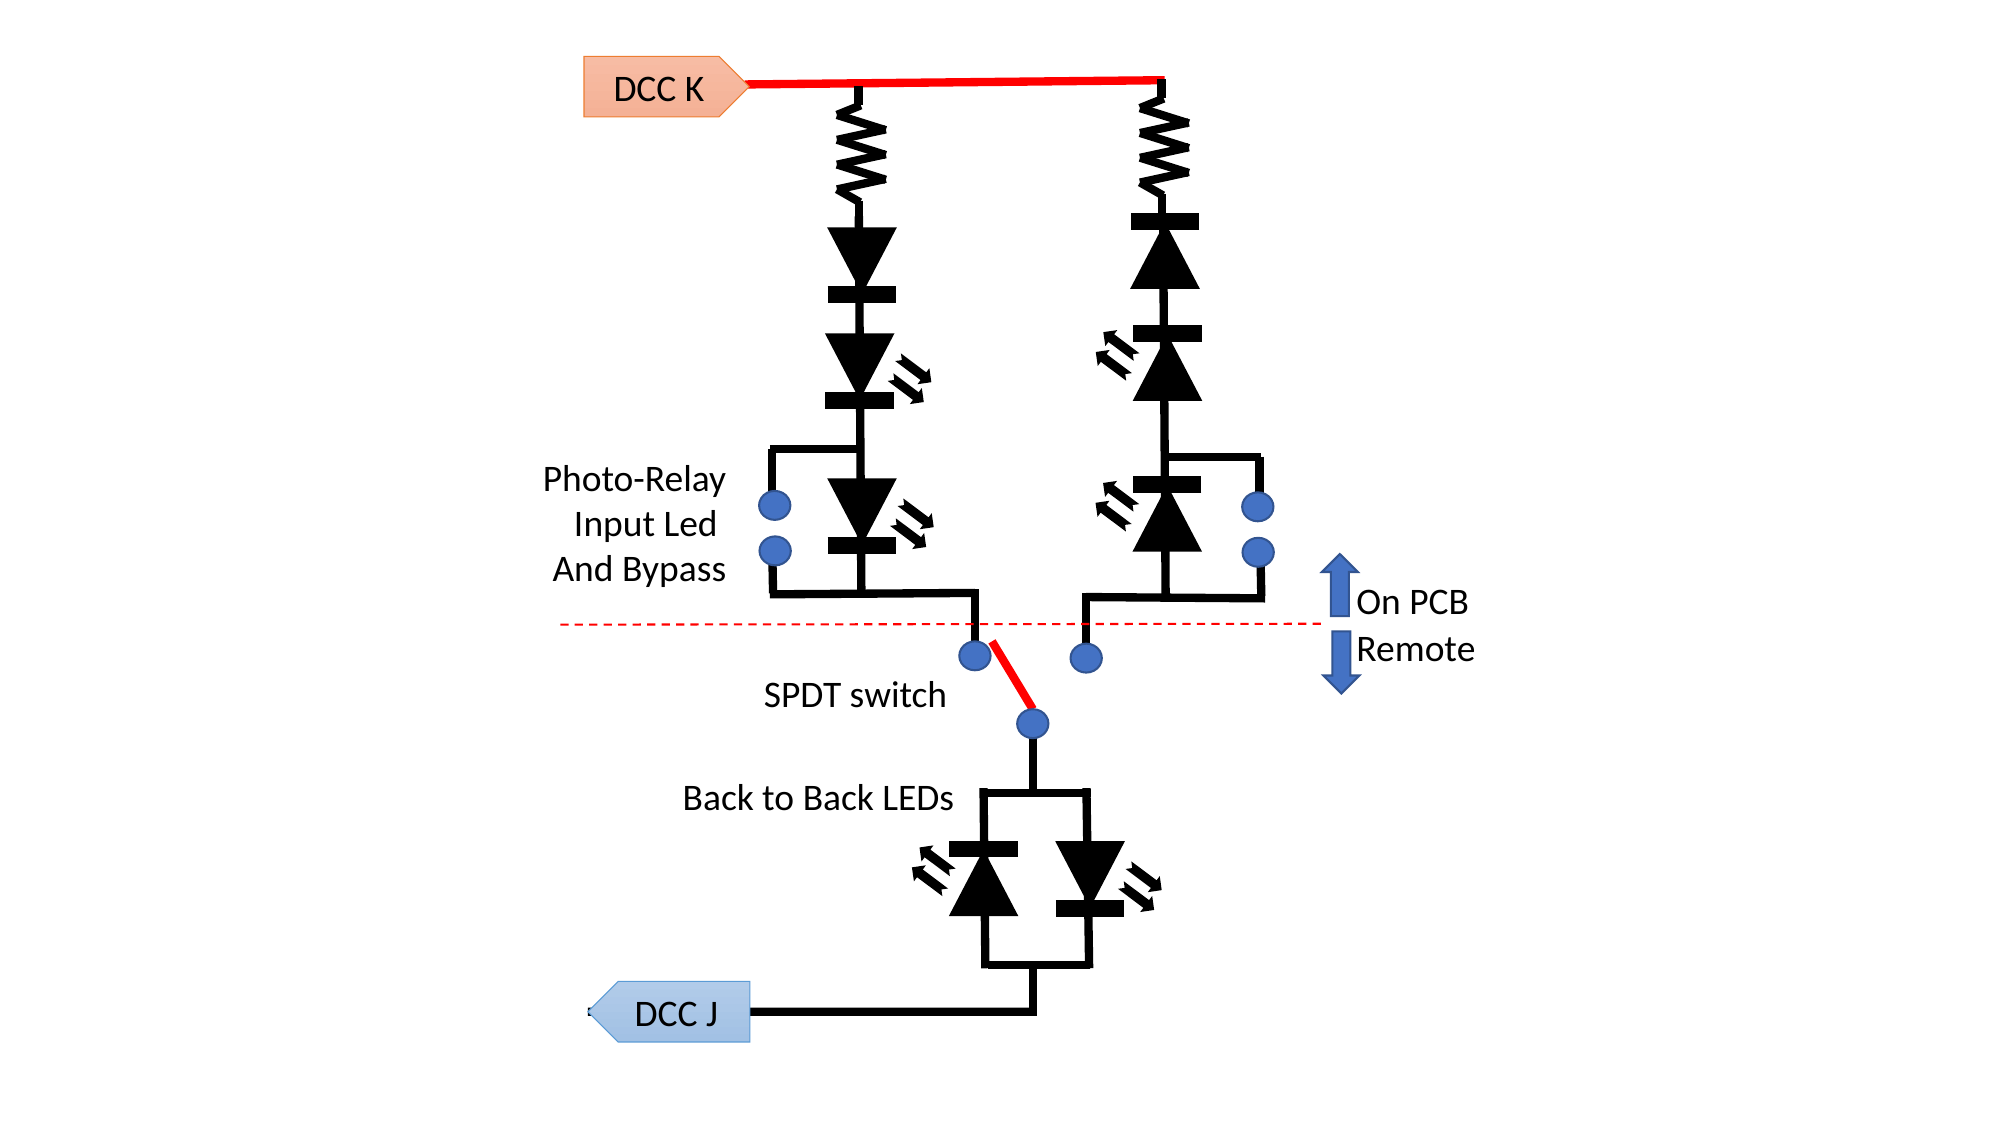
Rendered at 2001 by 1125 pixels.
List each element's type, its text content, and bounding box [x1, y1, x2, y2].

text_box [959, 641, 1102, 739]
text_box [758, 489, 792, 521]
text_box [858, 295, 862, 334]
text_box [827, 479, 937, 546]
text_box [1092, 484, 1163, 551]
text_box [1241, 491, 1275, 523]
text_box DCC K [583, 55, 750, 118]
text_box Photo-Relay Input Led And Bypass [421, 446, 742, 597]
text_box [1241, 536, 1275, 568]
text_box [858, 546, 862, 593]
text_box DCC J [587, 980, 751, 1043]
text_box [1093, 333, 1163, 400]
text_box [1166, 333, 1202, 400]
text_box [825, 334, 934, 401]
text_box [1130, 221, 1163, 288]
text_box Back to Back LEDs [662, 765, 909, 825]
text_box SPDT switch [749, 662, 959, 723]
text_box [1321, 554, 1498, 694]
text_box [1166, 484, 1202, 551]
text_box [744, 80, 1139, 85]
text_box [909, 753, 1165, 1016]
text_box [827, 228, 897, 295]
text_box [858, 401, 862, 479]
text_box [1166, 221, 1200, 288]
text_box [758, 535, 792, 567]
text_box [1139, 79, 1189, 214]
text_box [836, 86, 886, 221]
